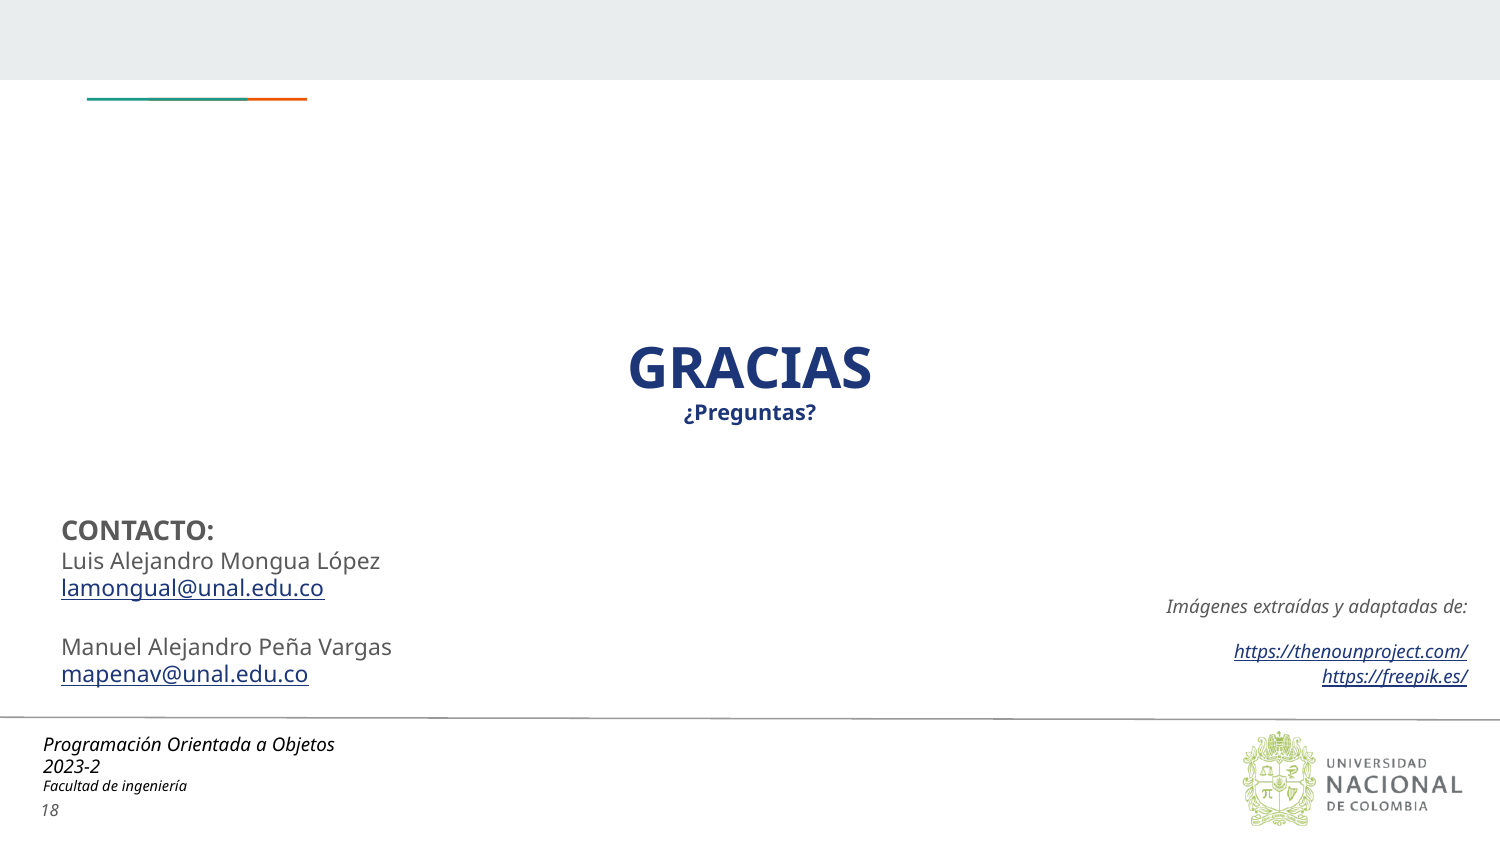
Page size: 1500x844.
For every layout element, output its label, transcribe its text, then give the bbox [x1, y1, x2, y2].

title GRACIAS [119, 316, 1381, 383]
text_box Imágenes extraídas y adaptadas de: https://thenounproject.com/ https://freepik.es/ [1027, 579, 1483, 706]
picture [1239, 727, 1466, 829]
text_box CONTACTO: Luis Alejandro Mongua López lamongual@unal.edu.co Manuel Alejandro Peña Vargas mapenav@unal.edu.co [45, 498, 441, 707]
title ¿Preguntas? [119, 383, 1381, 472]
slide_number ‹#› [25, 779, 116, 844]
